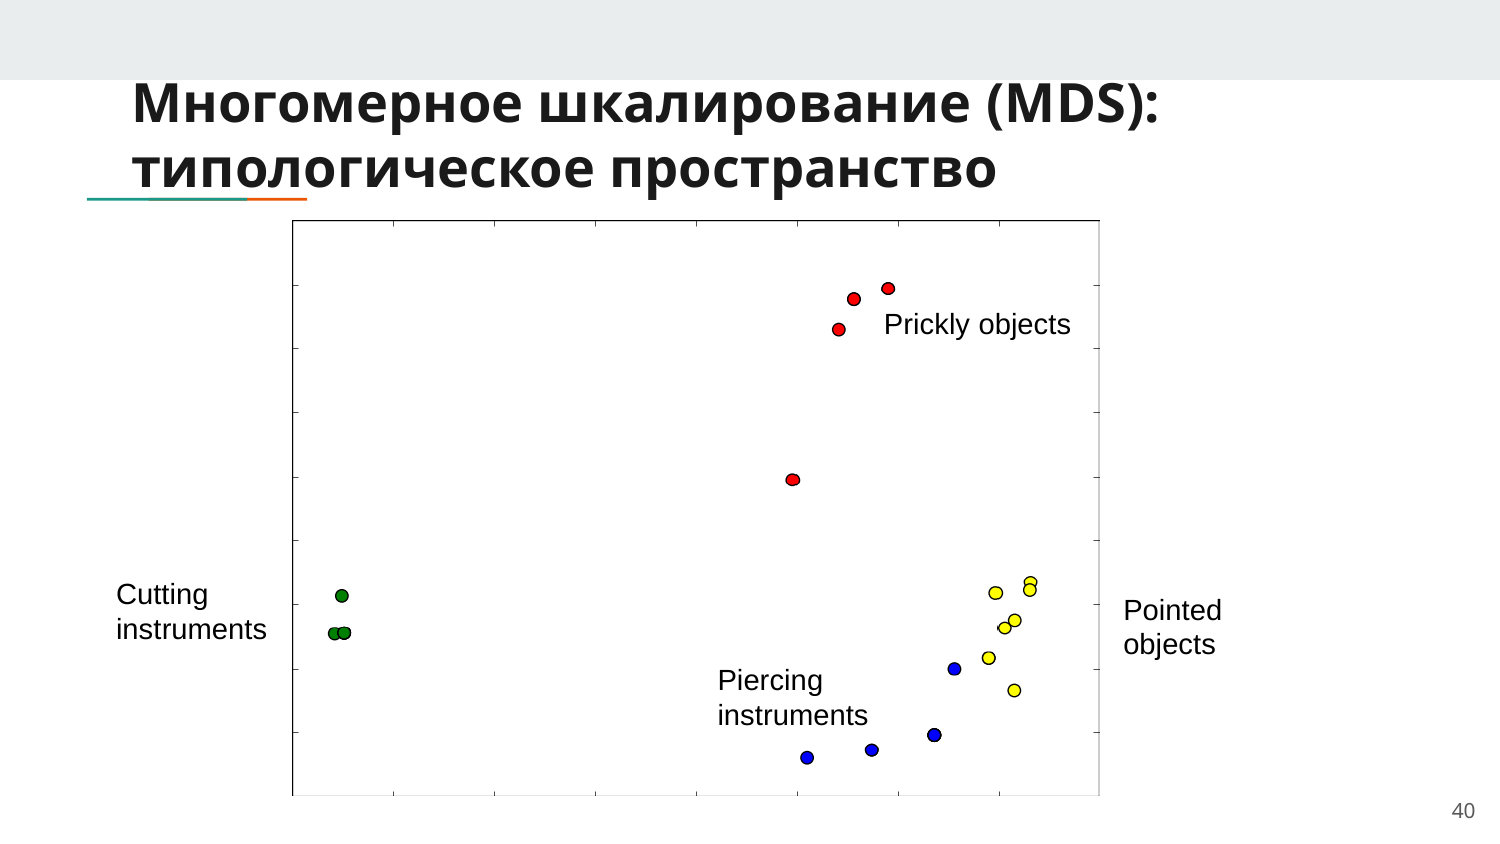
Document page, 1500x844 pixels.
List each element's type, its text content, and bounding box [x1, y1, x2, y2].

text_box Cutting instruments [101, 567, 287, 653]
title Многомерное шкалирование (MDS): типологическое пространство [115, 53, 1378, 142]
slide_number 40 [1400, 779, 1491, 844]
text_box Pointed objects [1108, 583, 1261, 669]
picture [292, 220, 1100, 796]
